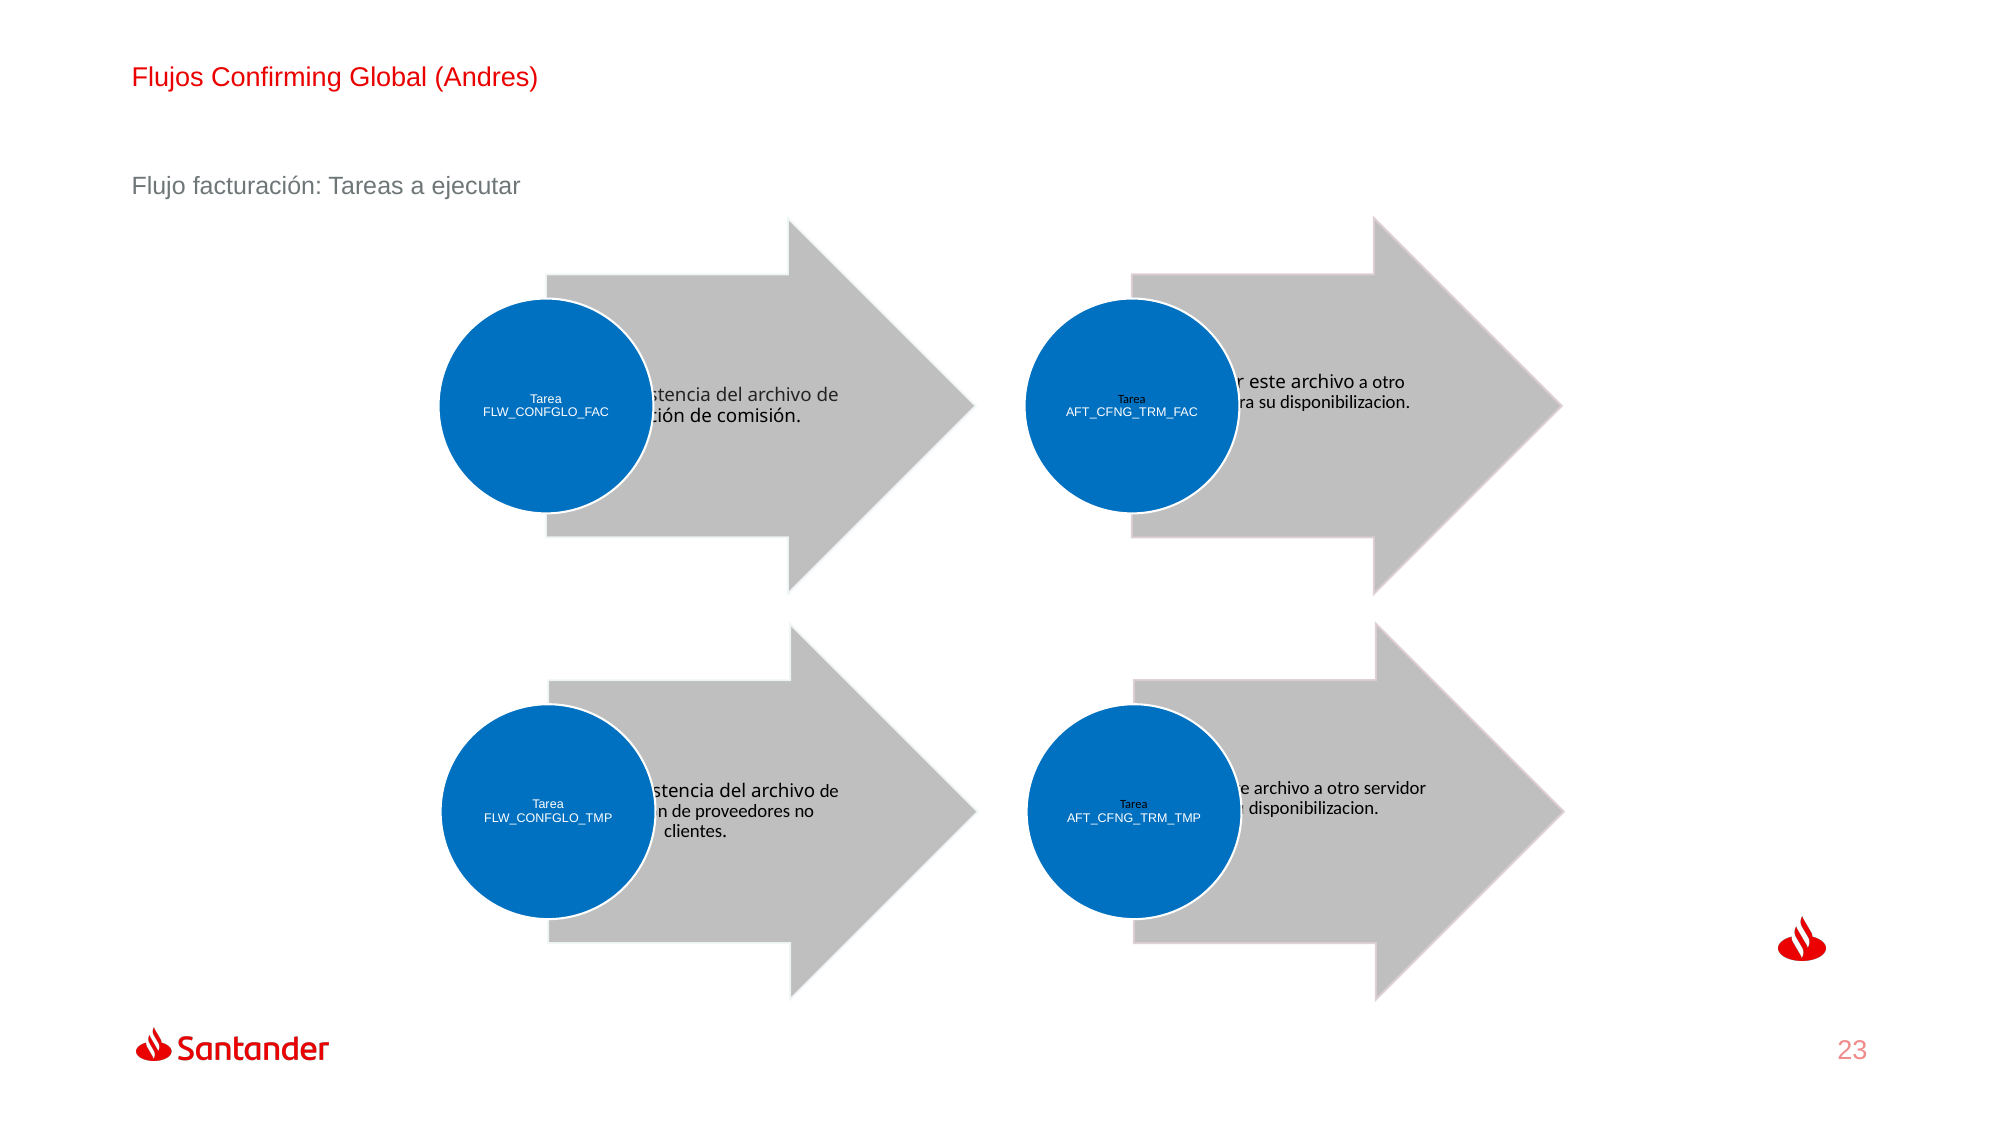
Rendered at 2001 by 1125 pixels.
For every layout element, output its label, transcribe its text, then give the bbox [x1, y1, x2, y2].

slide_number 23 [1432, 1018, 1883, 1079]
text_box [1, 217, 1999, 594]
list Flujos Confirming Global (Andres) [116, 55, 1882, 106]
list Flujo facturación: Tareas a ejecutar [116, 165, 759, 217]
picture [136, 1027, 329, 1061]
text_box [3, 623, 2000, 1000]
